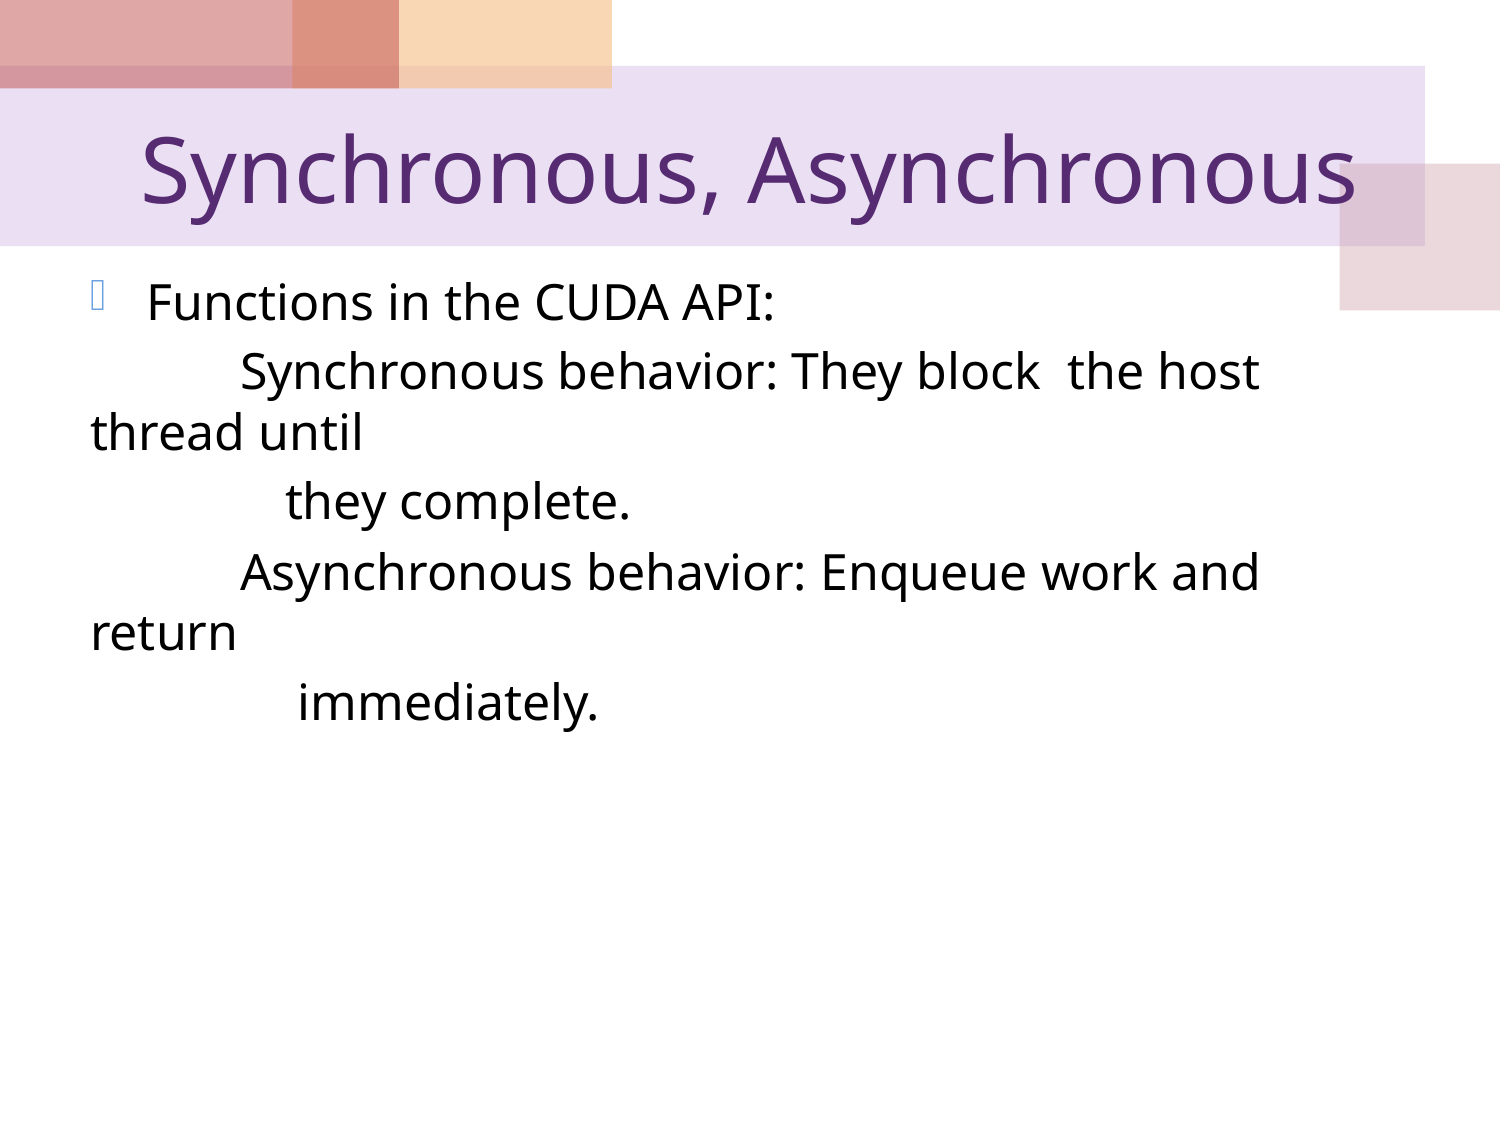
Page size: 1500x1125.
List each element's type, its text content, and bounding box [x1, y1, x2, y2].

list Functions in the CUDA API: Synchronous behavior: They block the host thread until they complete. Asynchronous behavior: Enqueue work and return immediately. [75, 262, 1425, 1005]
title Synchronous, Asynchronous [75, 88, 1425, 247]
